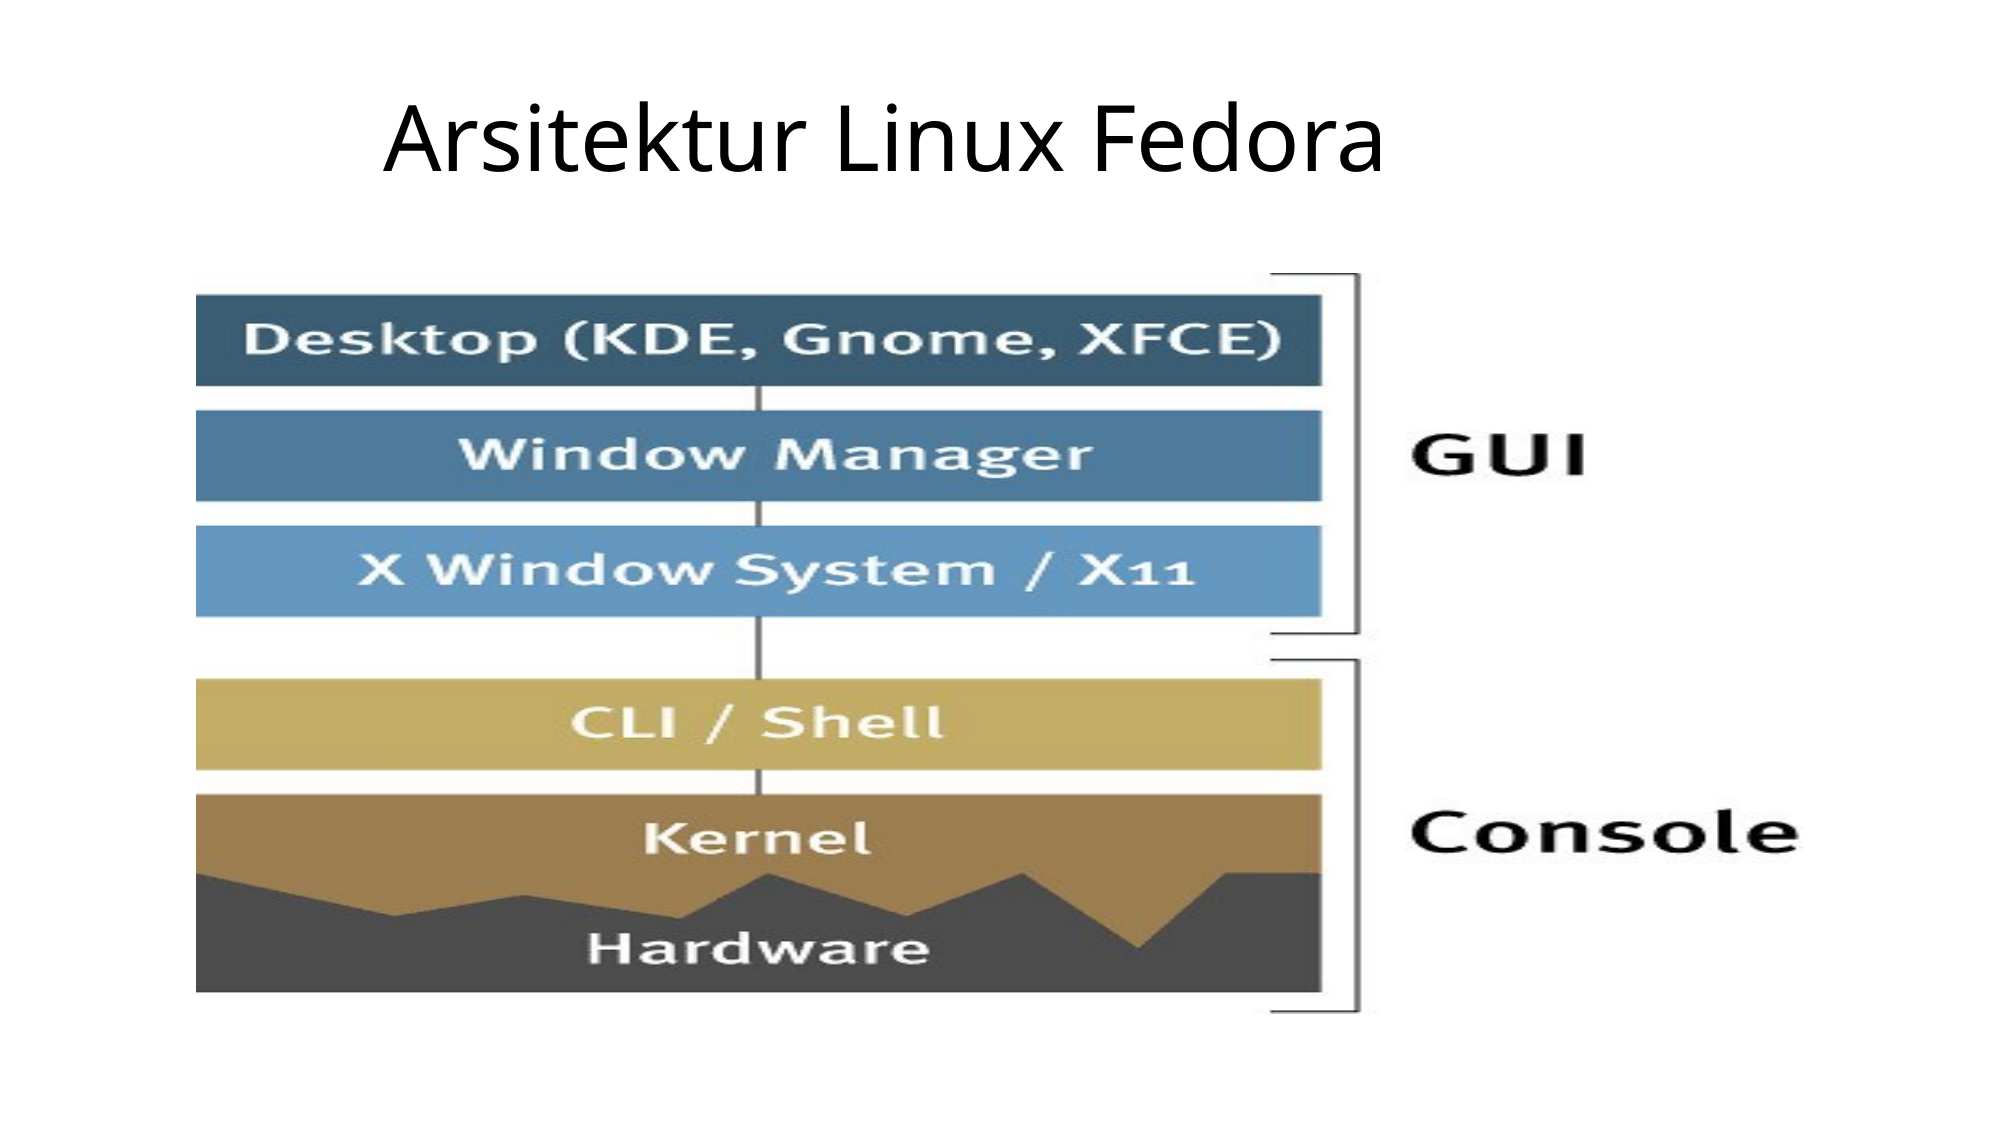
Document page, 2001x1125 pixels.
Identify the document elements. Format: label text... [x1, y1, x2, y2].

title Arsitektur Linux Fedora [23, 71, 1749, 212]
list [196, 273, 1803, 1014]
